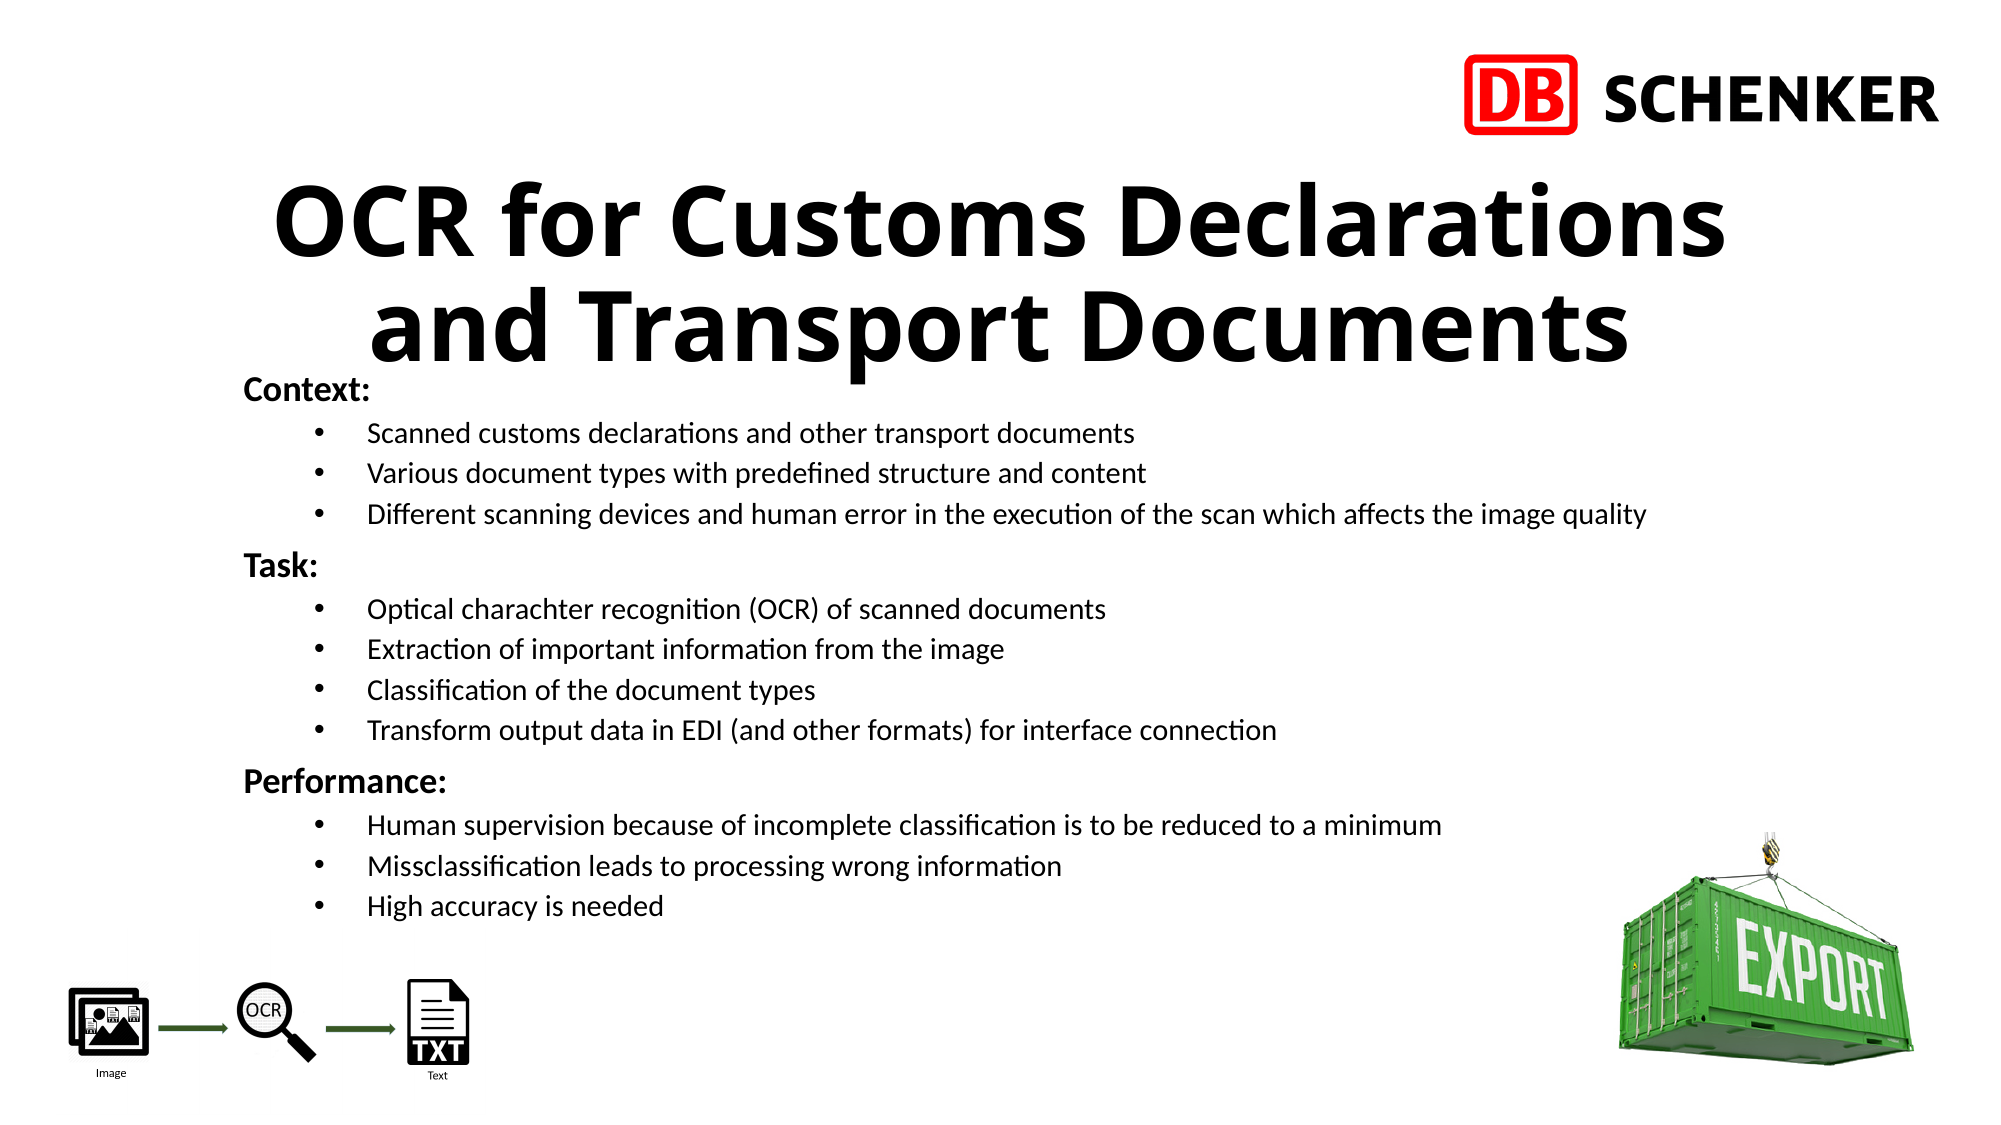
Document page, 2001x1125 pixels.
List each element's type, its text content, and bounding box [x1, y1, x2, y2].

picture [1461, 47, 1942, 142]
title OCR for Customs Declarations and Transport Documents [249, 133, 1750, 391]
picture [1574, 832, 1942, 1078]
subtitle Context: Scanned customs declarations and other transport documents Various document types with predefined structure and content Different scanning devices and human error in the execution of the scan which affects the image quality Task: Optical charachter recognition (OCR) of scanned documents Extraction of important information from the image Classification of the document types Transform output data in EDI (and other formats) for interface connection Performance: Human supervision because of incomplete classification is to be reduced to a minimum Missclassification leads to processing wrong information High accuracy is needed [228, 362, 1729, 936]
picture [56, 928, 486, 1115]
